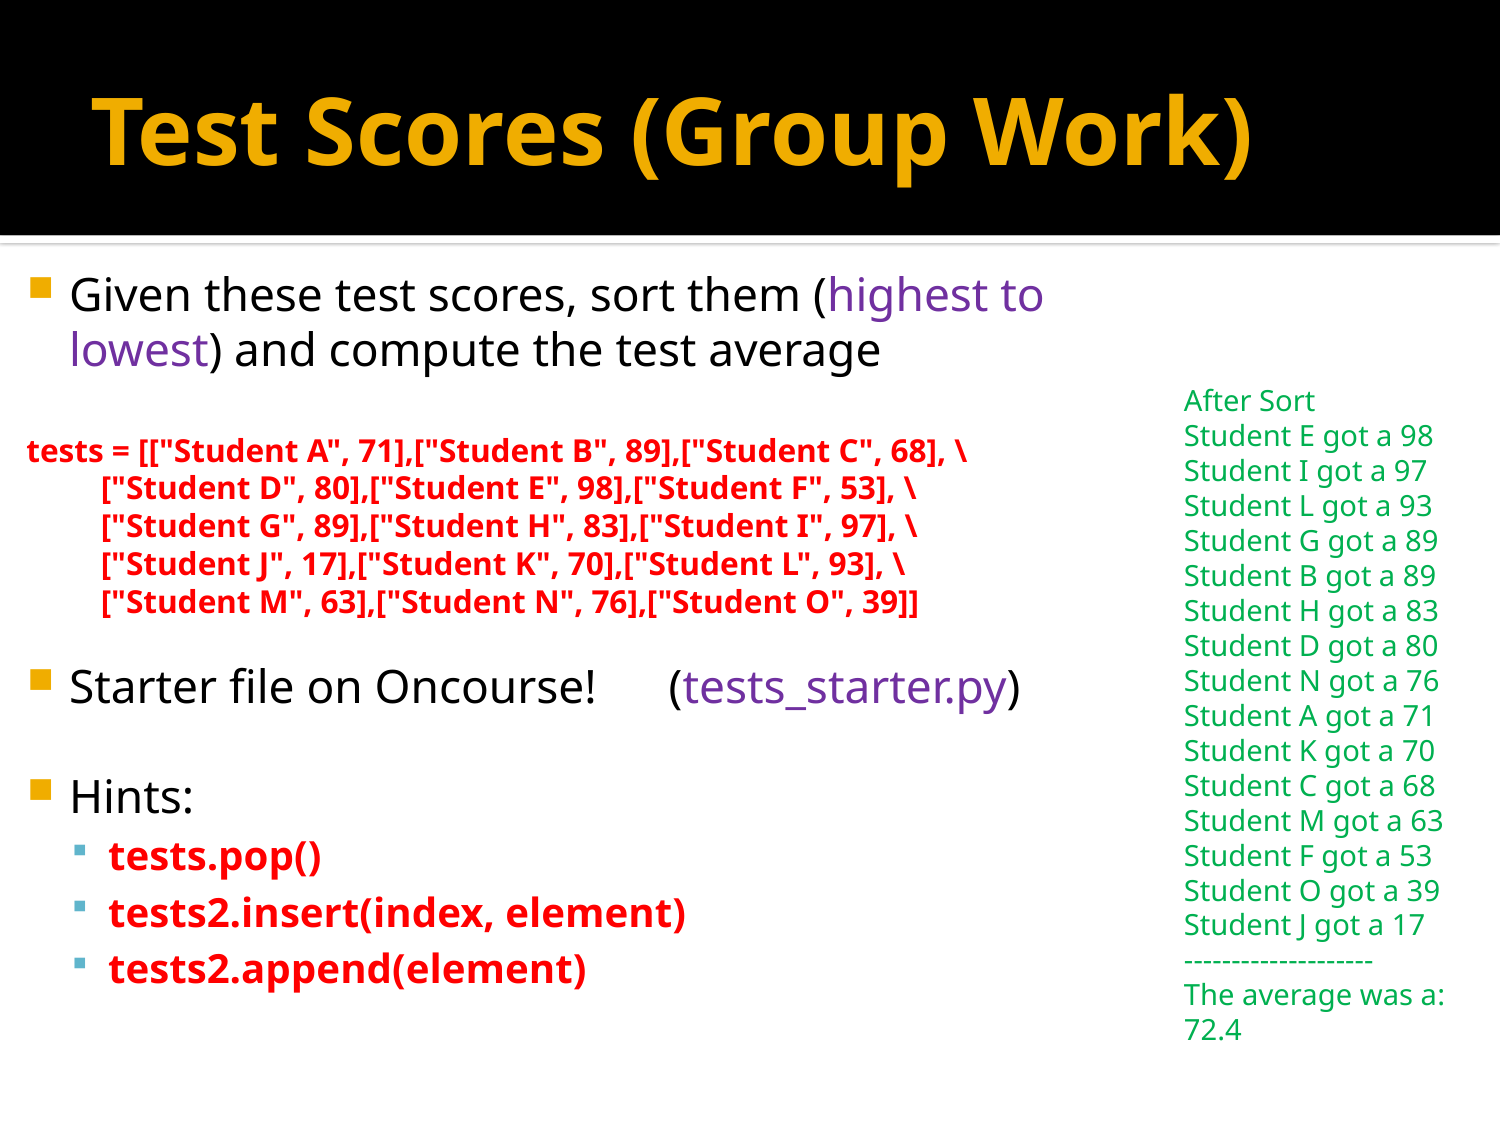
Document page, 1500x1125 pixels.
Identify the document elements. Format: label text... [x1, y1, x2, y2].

list Given these test scores, sort them (highest to lowest) and compute the test average tests = [["Student A", 71],["Student B", 89],["Student C", 68], \ ["Student D", 80],["Student E", 98],["Student F", 53], \ ["Student G", 89],["Student H", 83],["Student I", 97], \ ["Student J", 17],["Student K", 70],["Student L", 93], \ ["Student M", 63],["Student N", 76],["Student O", 39]] Starter file on Oncourse! (tests_starter.py) Hints: tests.pop() tests2.insert(index, element) tests2.append(element) [1, 249, 1138, 1009]
text_box After Sort Student E got a 98 Student I got a 97 Student L got a 93 Student G got a 89 Student B got a 89 Student H got a 83 Student D got a 80 Student N got a 76 Student A got a 71 Student K got a 70 Student C got a 68 Student M got a 63 Student F got a 53 Student O got a 39 Student J got a 17 -------------------- The average was a: 72.4 [1169, 374, 1500, 1054]
title Test Scores (Group Work) [75, 25, 1425, 231]
